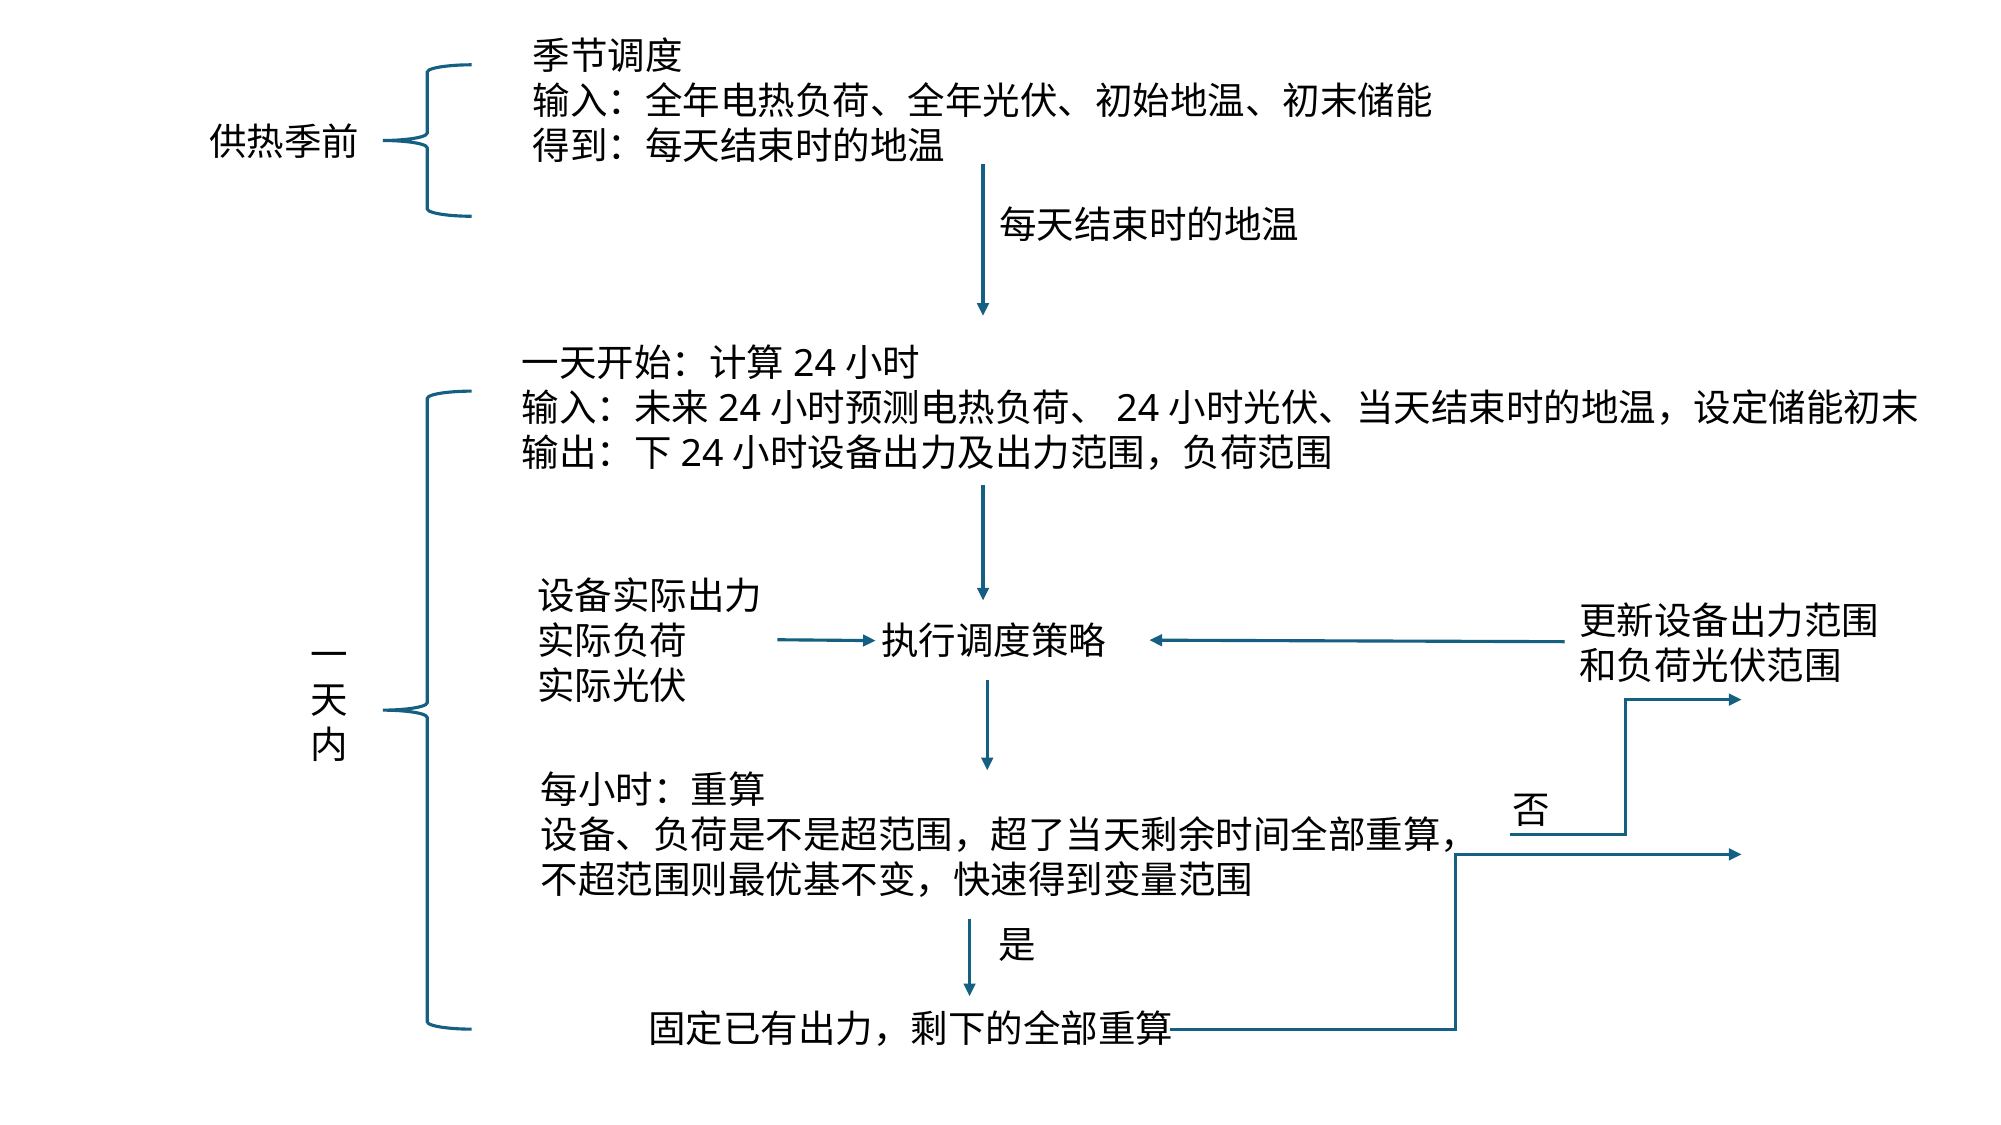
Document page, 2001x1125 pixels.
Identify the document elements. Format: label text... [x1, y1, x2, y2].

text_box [1509, 699, 1742, 836]
text_box [382, 389, 472, 1031]
text_box [382, 63, 472, 218]
text_box 是 [983, 913, 1051, 974]
text_box 季节调度 输入：全年电热负荷、全年光伏、初始地温、初末储能 得到：每天结束时的地温 [518, 24, 1448, 175]
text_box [1169, 853, 1742, 1030]
text_box 执行调度策略 [866, 609, 1121, 670]
text_box 每天结束时的地温 [984, 193, 1315, 254]
text_box 设备实际出力 实际负荷 实际光伏 [522, 564, 778, 715]
text_box 一天开始：计算24小时 输入：未来24小时预测电热负荷、24小时光伏、当天结束时的地温，设定储能初末 输出：下24小时设备出力及出力范围，负荷范围 [506, 331, 1934, 482]
text_box 一天内 [295, 623, 362, 774]
text_box 每小时：重算 设备、负荷是不是超范围，超了当天剩余时间全部重算， 不超范围则最优基不变，快速得到变量范围 [526, 759, 1494, 909]
text_box 供热季前 [194, 110, 375, 171]
text_box 更新设备出力范围 和负荷光伏范围 [1564, 589, 1895, 695]
text_box 否 [1498, 778, 1570, 839]
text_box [1149, 639, 1564, 643]
text_box 固定已有出力，剩下的全部重算 [633, 997, 1189, 1057]
